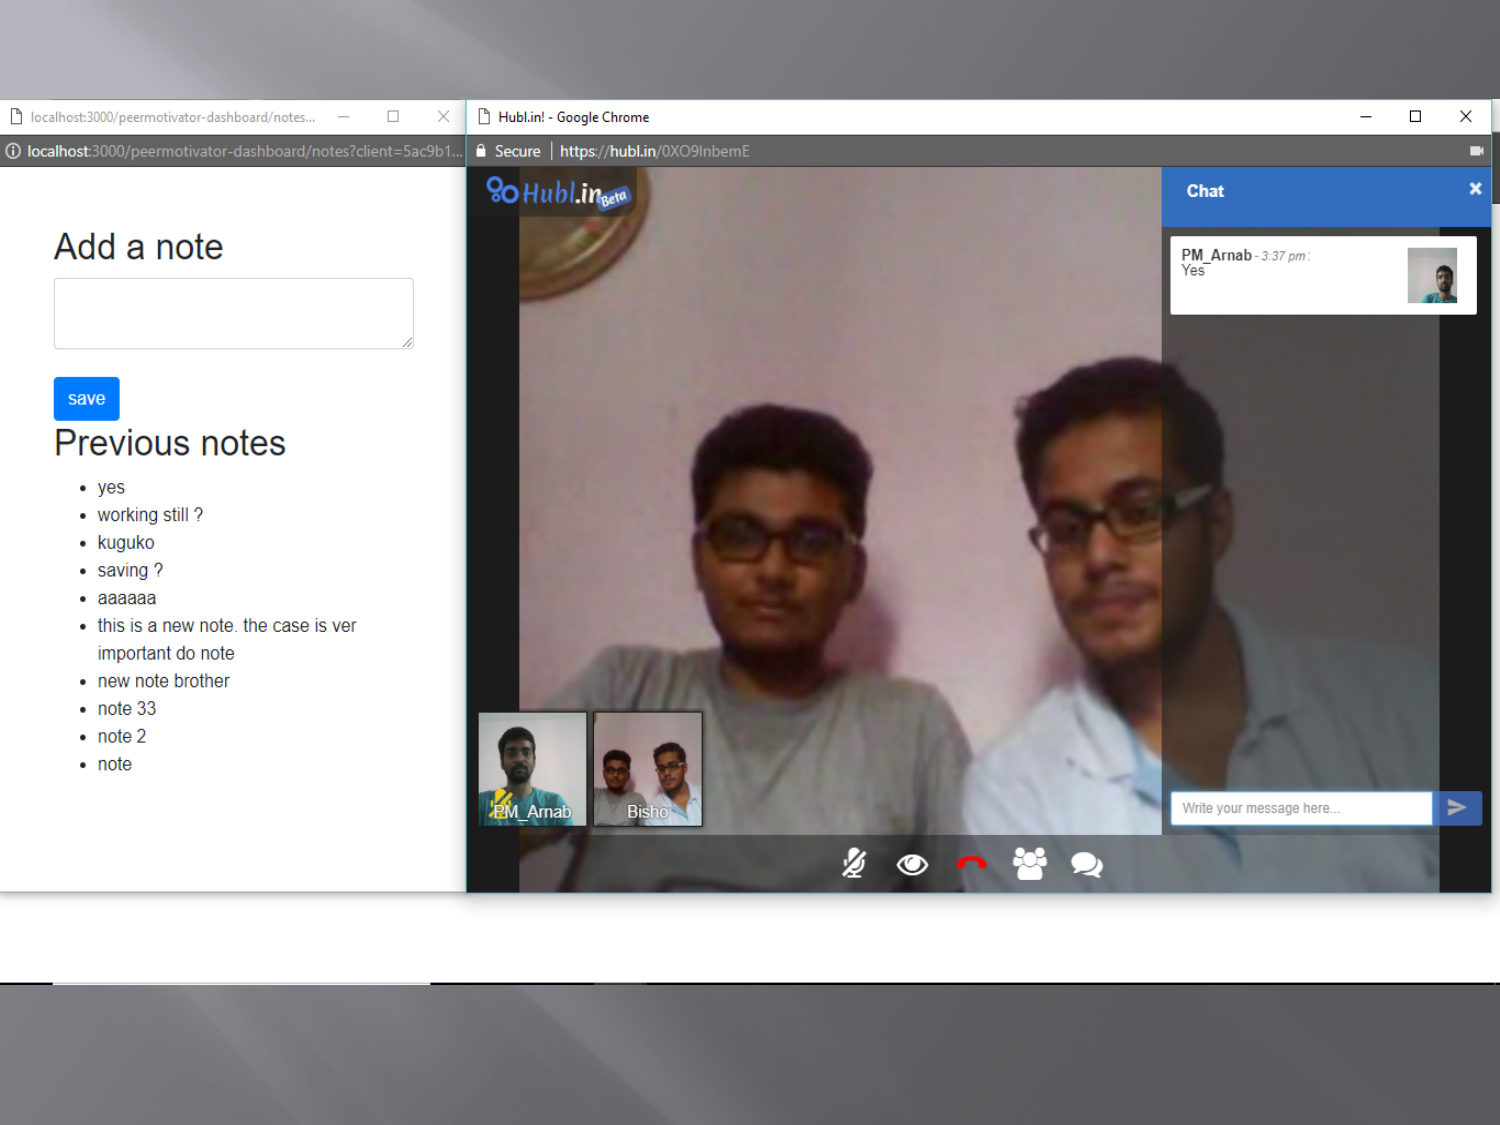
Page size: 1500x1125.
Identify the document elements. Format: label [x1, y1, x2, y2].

picture [0, 99, 1500, 985]
